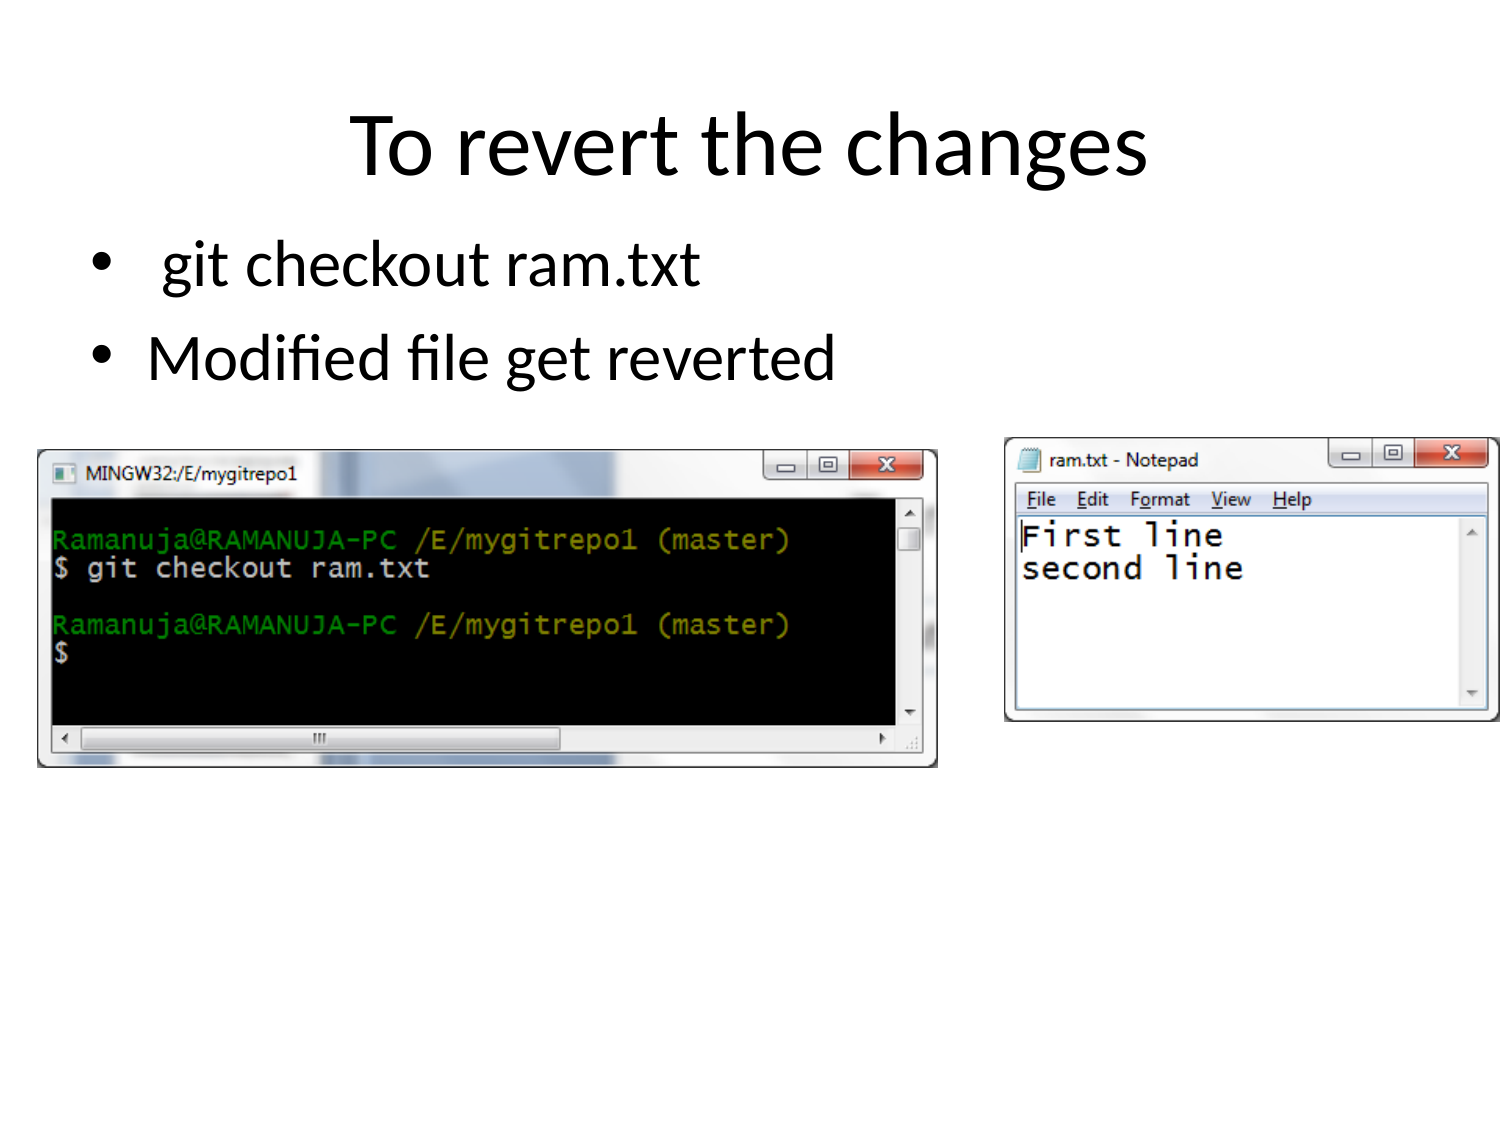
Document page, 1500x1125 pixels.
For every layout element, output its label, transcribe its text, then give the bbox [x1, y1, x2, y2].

picture [1004, 437, 1500, 723]
picture [37, 449, 938, 768]
list git checkout ram.txt Modified file get reverted [75, 212, 1425, 425]
title To revert the changes [75, 45, 1425, 212]
